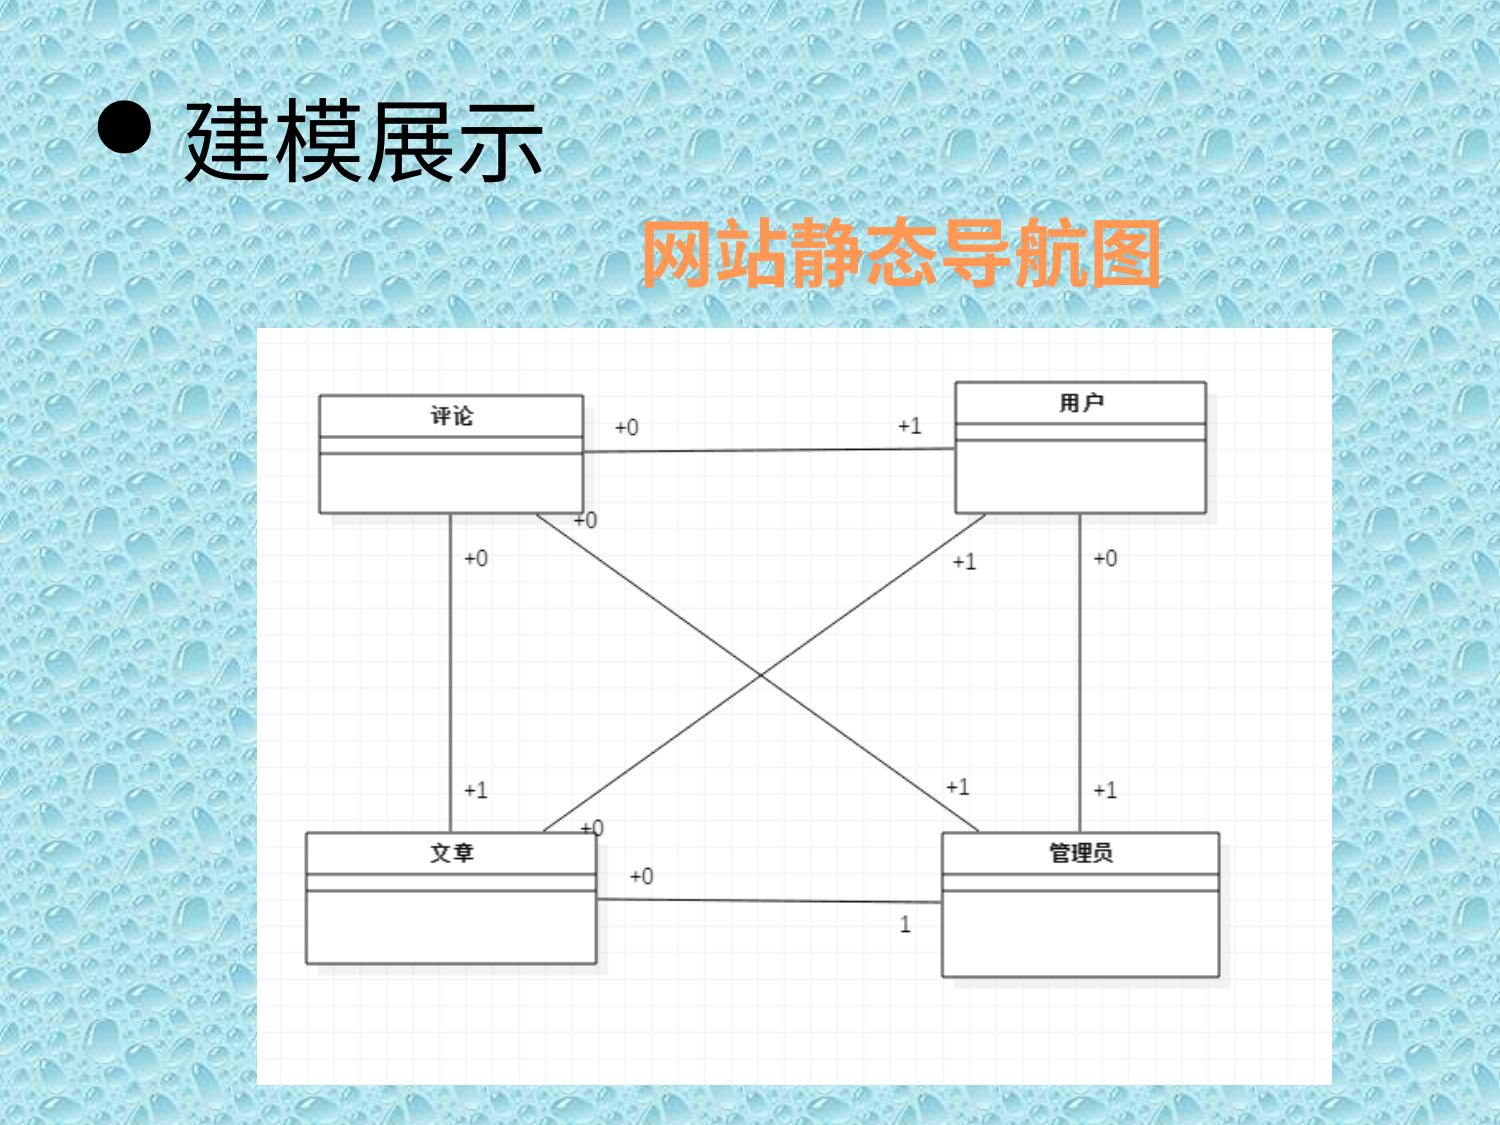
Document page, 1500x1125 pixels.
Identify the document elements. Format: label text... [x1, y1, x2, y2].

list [257, 327, 1333, 1085]
title 建模展示 [75, 45, 1425, 233]
text_box 网站静态导航图 [468, 199, 1336, 305]
picture [0, 0, 1500, 1125]
